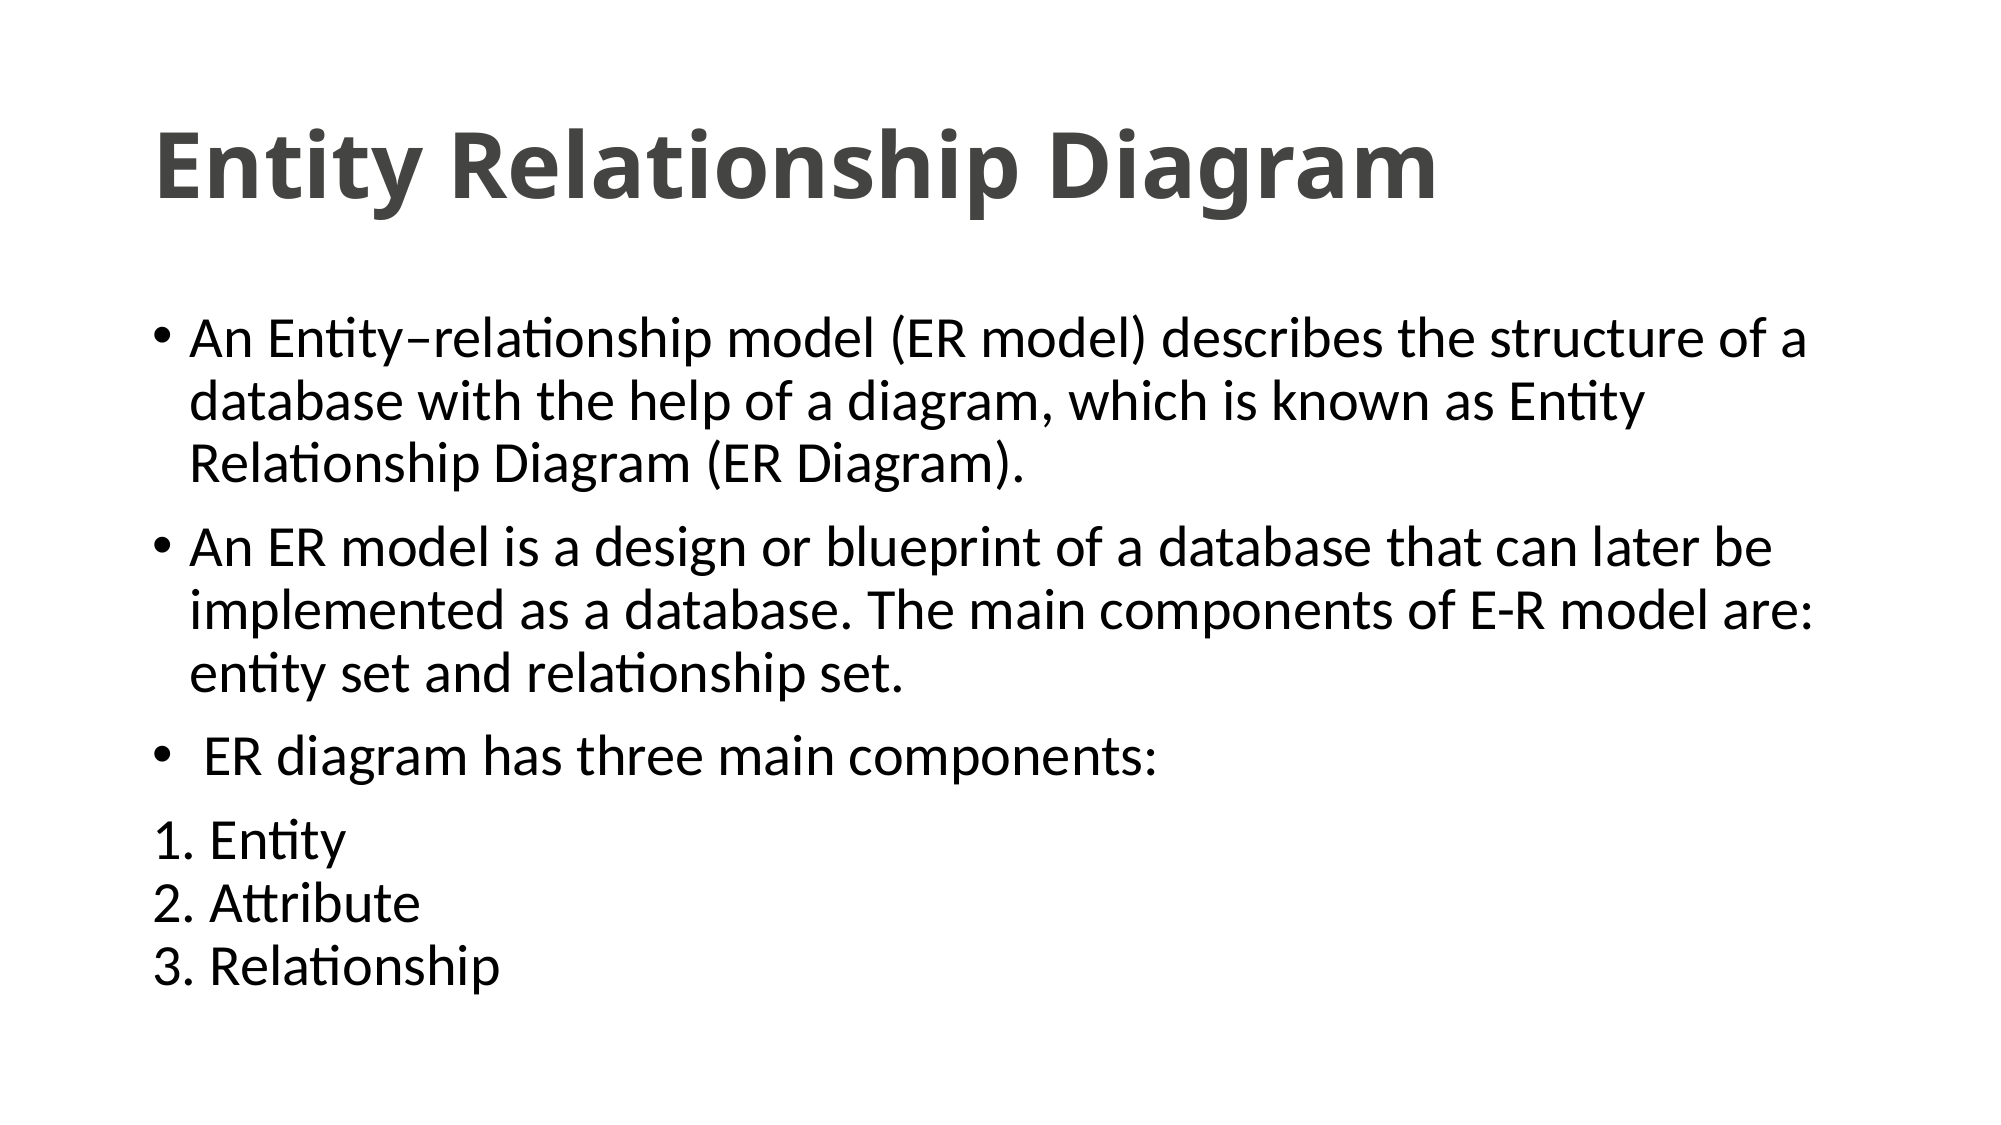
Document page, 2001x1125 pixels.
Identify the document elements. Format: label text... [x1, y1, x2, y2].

list An Entity–relationship model (ER model) describes the structure of a database with the help of a diagram, which is known as Entity Relationship Diagram (ER Diagram). An ER model is a design or blueprint of a database that can later be implemented as a database. The main components of E-R model are: entity set and relationship set. ER diagram has three main components: 1. Entity 2. Attribute 3. Relationship [137, 299, 1863, 1014]
title Entity Relationship Diagram [137, 59, 1863, 278]
